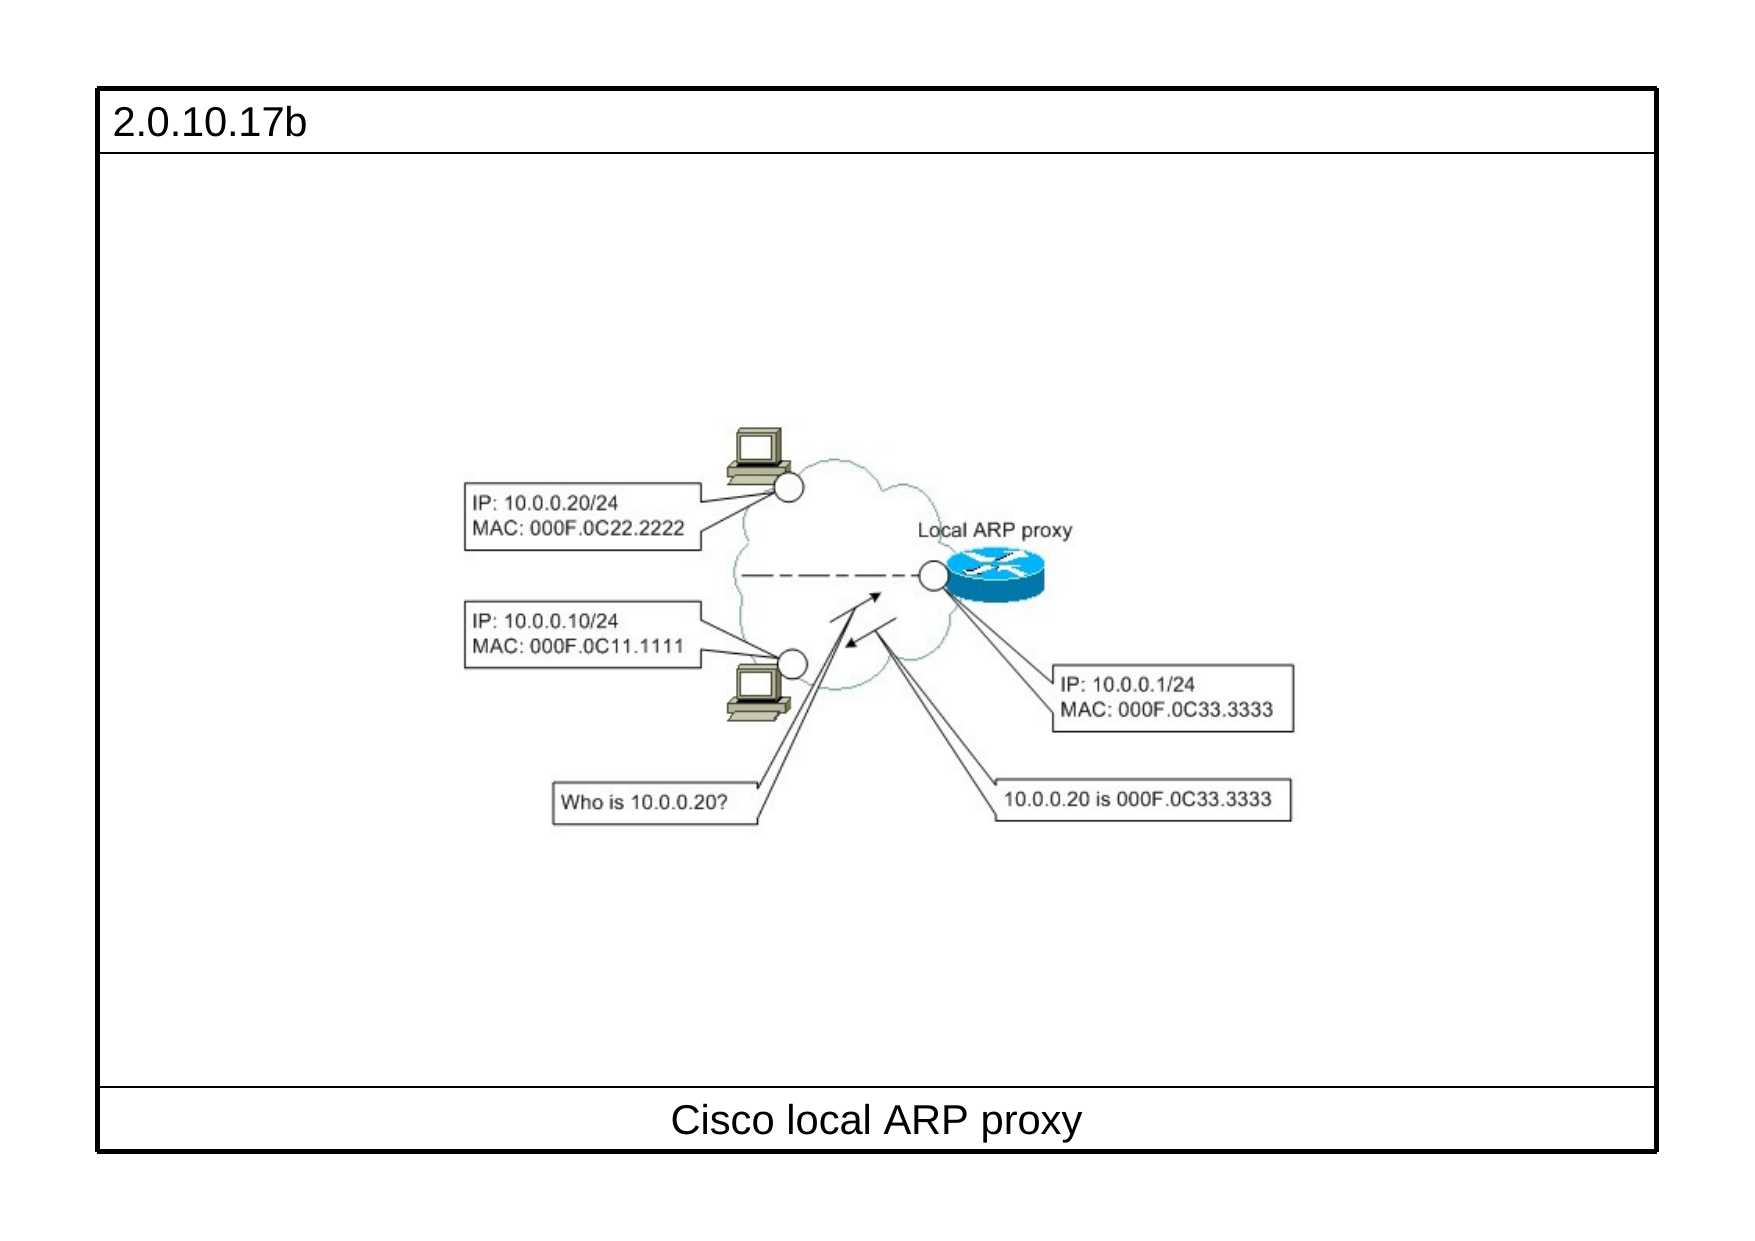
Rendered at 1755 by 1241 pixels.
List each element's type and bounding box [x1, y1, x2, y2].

text_box [97, 87, 1657, 1152]
